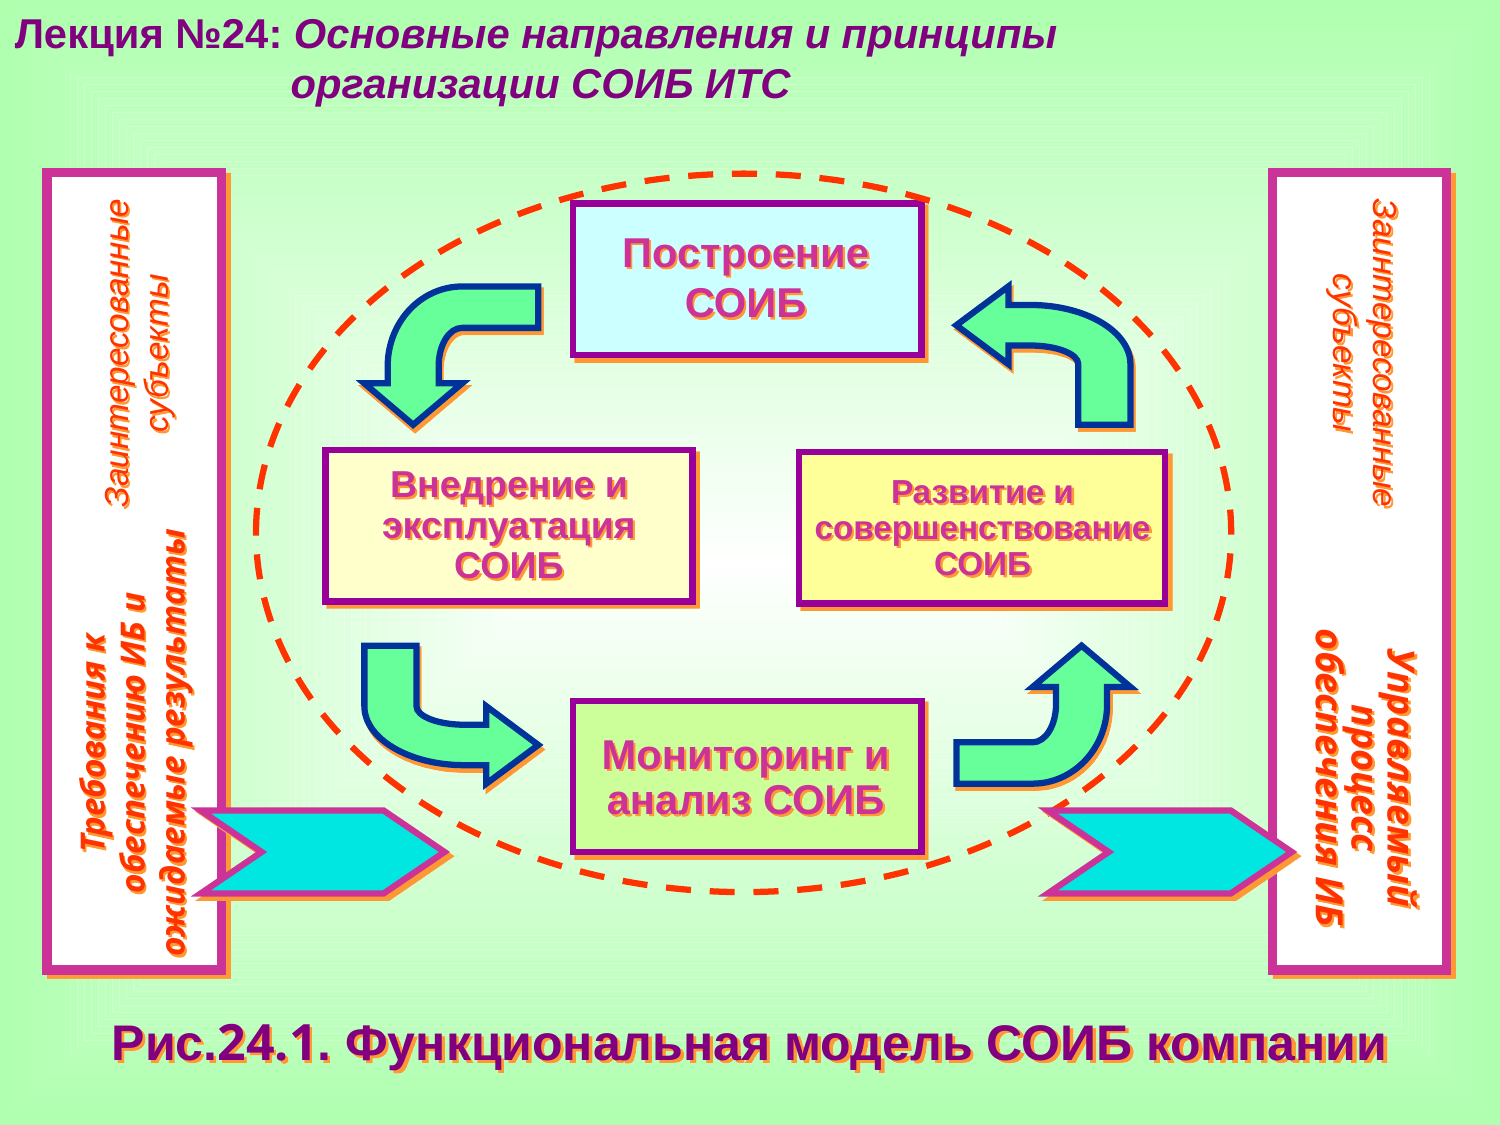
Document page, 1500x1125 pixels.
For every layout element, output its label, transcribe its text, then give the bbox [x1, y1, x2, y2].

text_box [47, 172, 1447, 971]
text_box Лекция №24: Основные направления и принципы организации СОИБ ИТС [0, 0, 1500, 115]
text_box Рис.24.1. Функциональная модель СОИБ компании [0, 1017, 1500, 1072]
